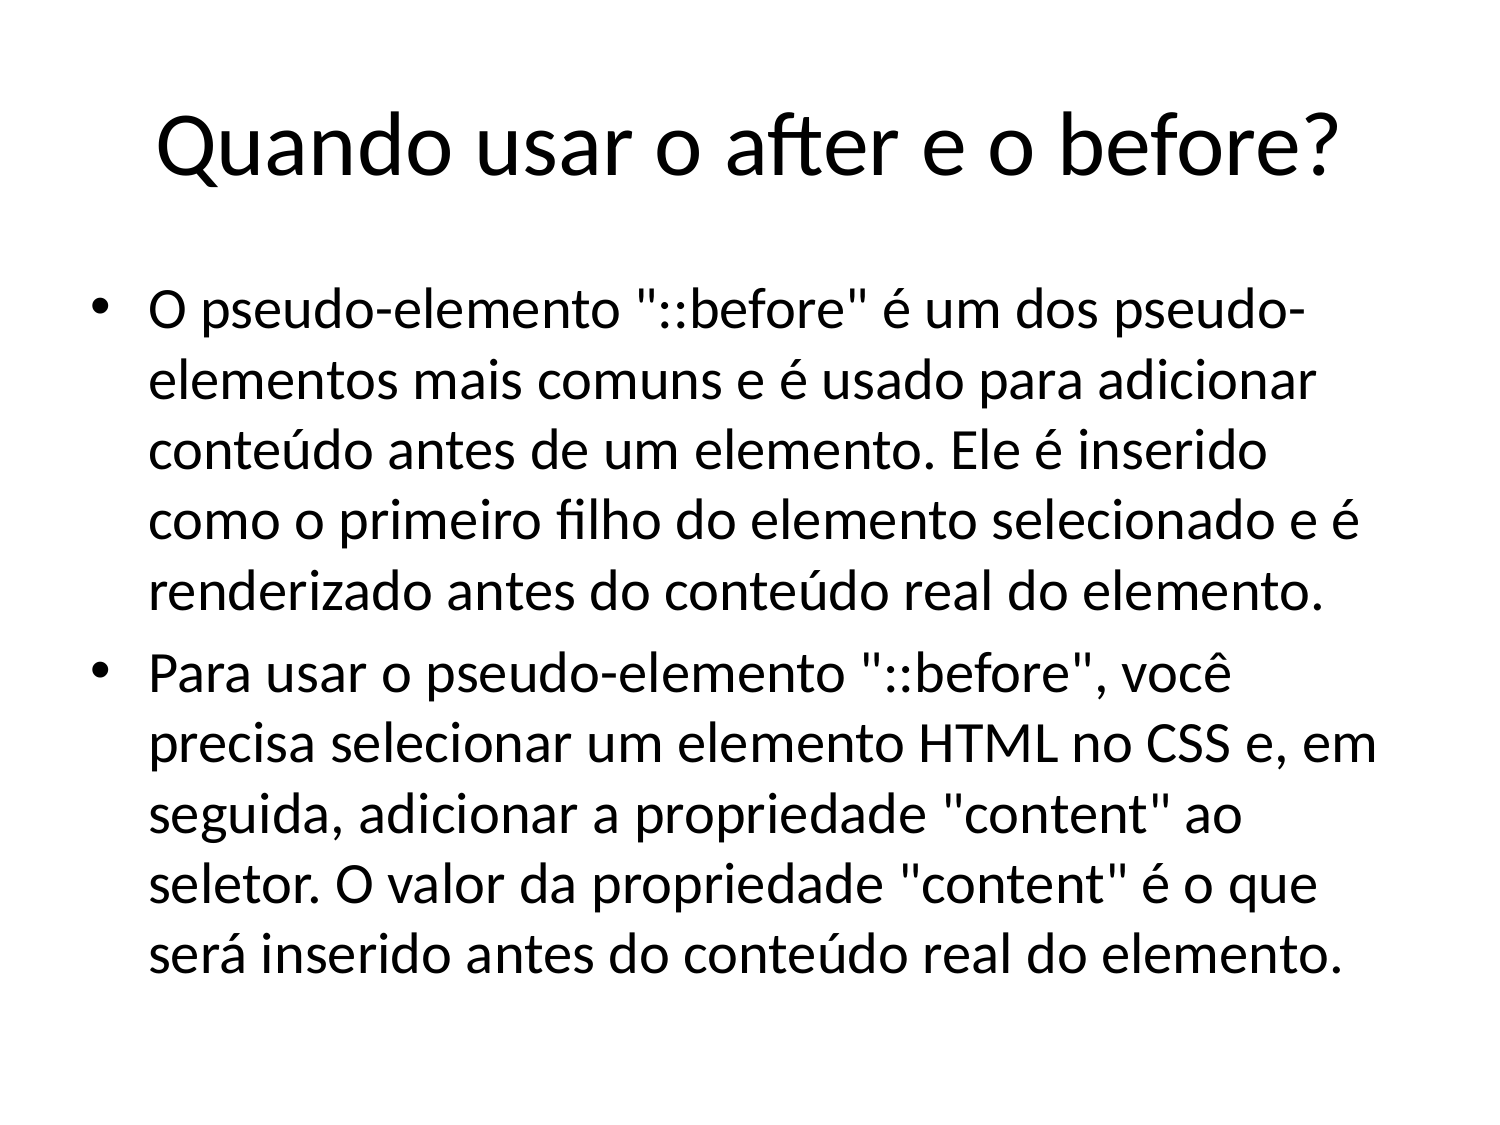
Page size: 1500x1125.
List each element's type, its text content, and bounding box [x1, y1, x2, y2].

list O pseudo-elemento "::before" é um dos pseudo-elementos mais comuns e é usado para adicionar conteúdo antes de um elemento. Ele é inserido como o primeiro filho do elemento selecionado e é renderizado antes do conteúdo real do elemento. Para usar o pseudo-elemento "::before", você precisa selecionar um elemento HTML no CSS e, em seguida, adicionar a propriedade "content" ao seletor. O valor da propriedade "content" é o que será inserido antes do conteúdo real do elemento. [75, 262, 1425, 1005]
title Quando usar o after e o before? [75, 45, 1425, 233]
